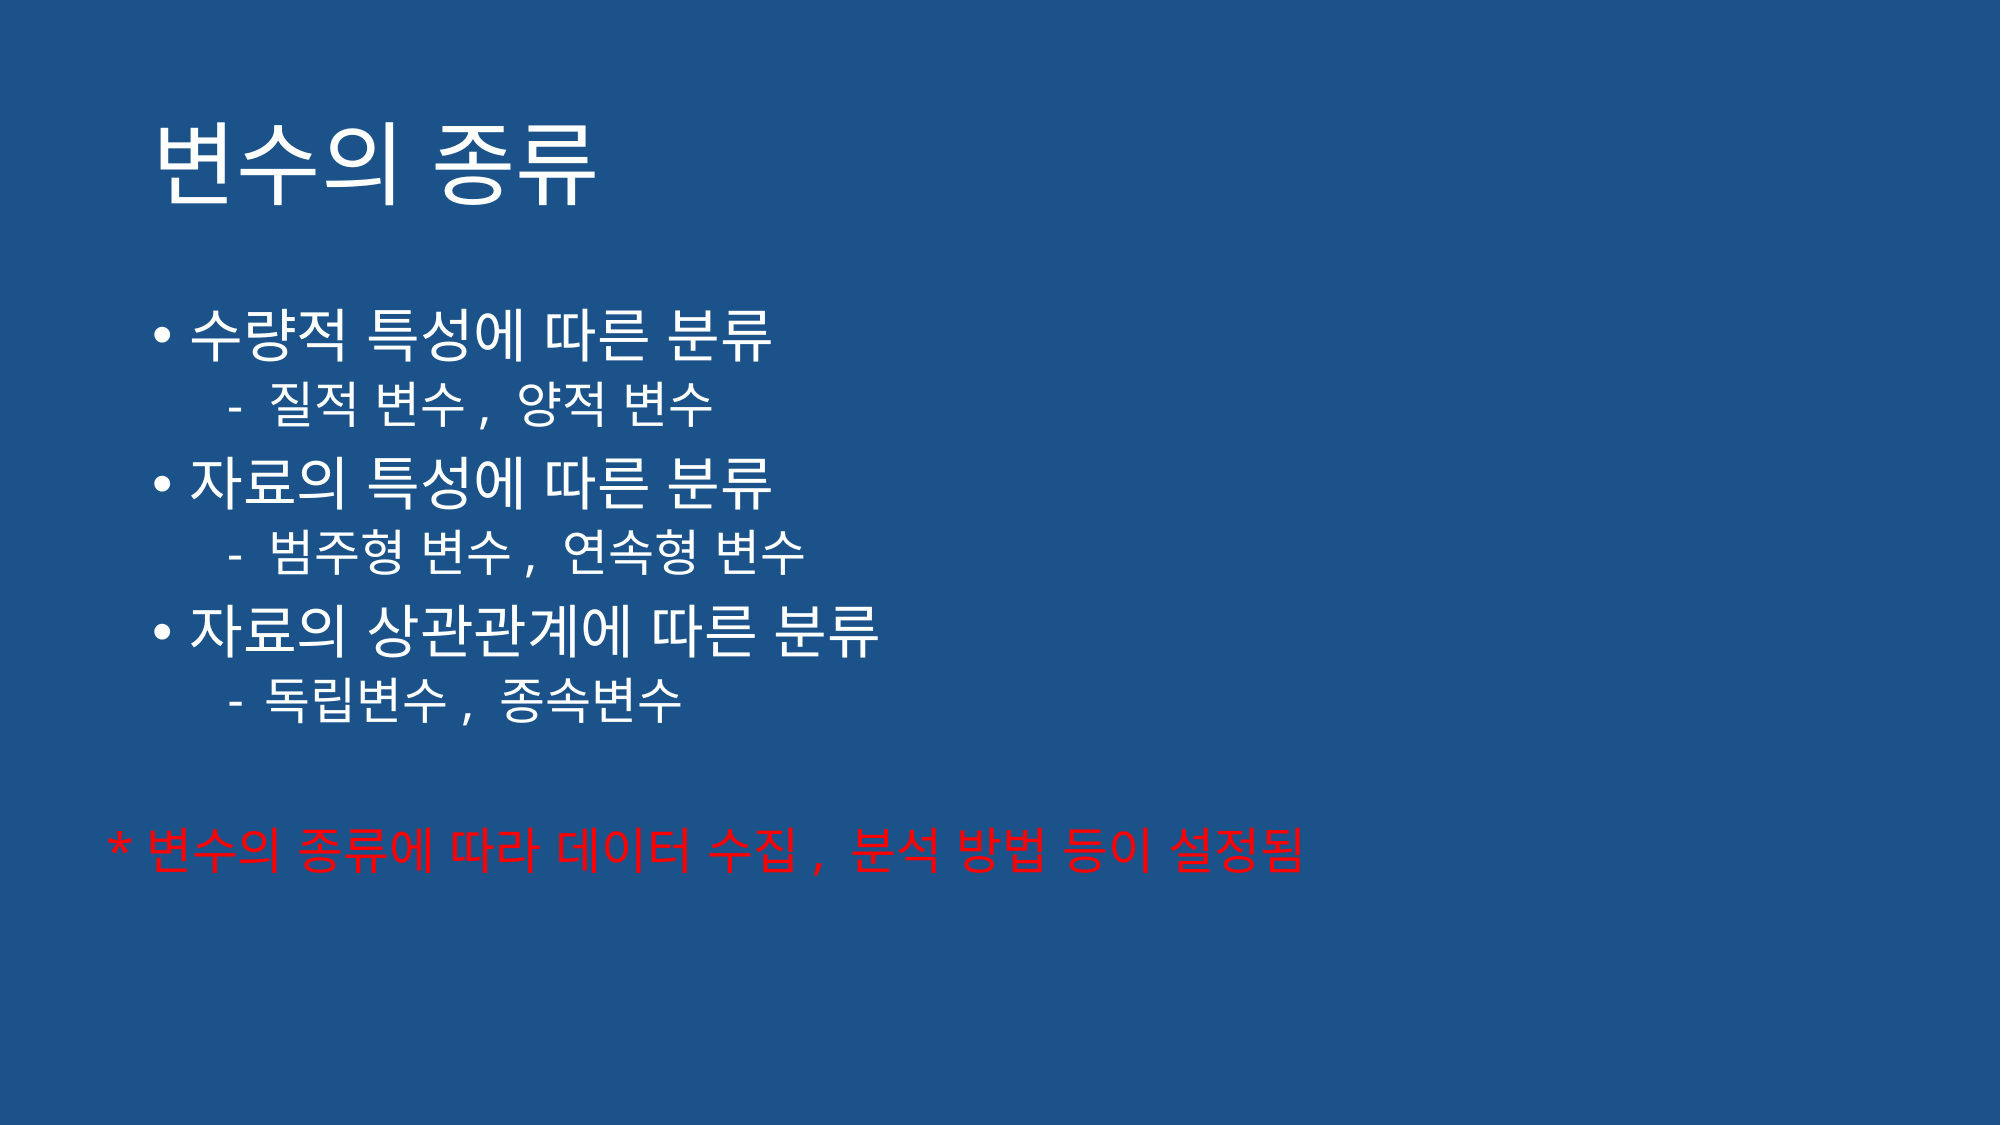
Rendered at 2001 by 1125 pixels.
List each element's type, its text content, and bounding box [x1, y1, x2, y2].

title 변수의 종류 [137, 59, 1863, 278]
list 수량적 특성에 따른 분류 - 질적 변수, 양적 변수 자료의 특성에 따른 분류 - 범주형 변수, 연속형 변수 자료의 상관관계에 따른 분류 독립변수, 종속변수 [137, 299, 1863, 1014]
text_box *변수의 종류에 따라 데이터 수집, 분석 방법 등이 설정됨 [91, 812, 1322, 887]
